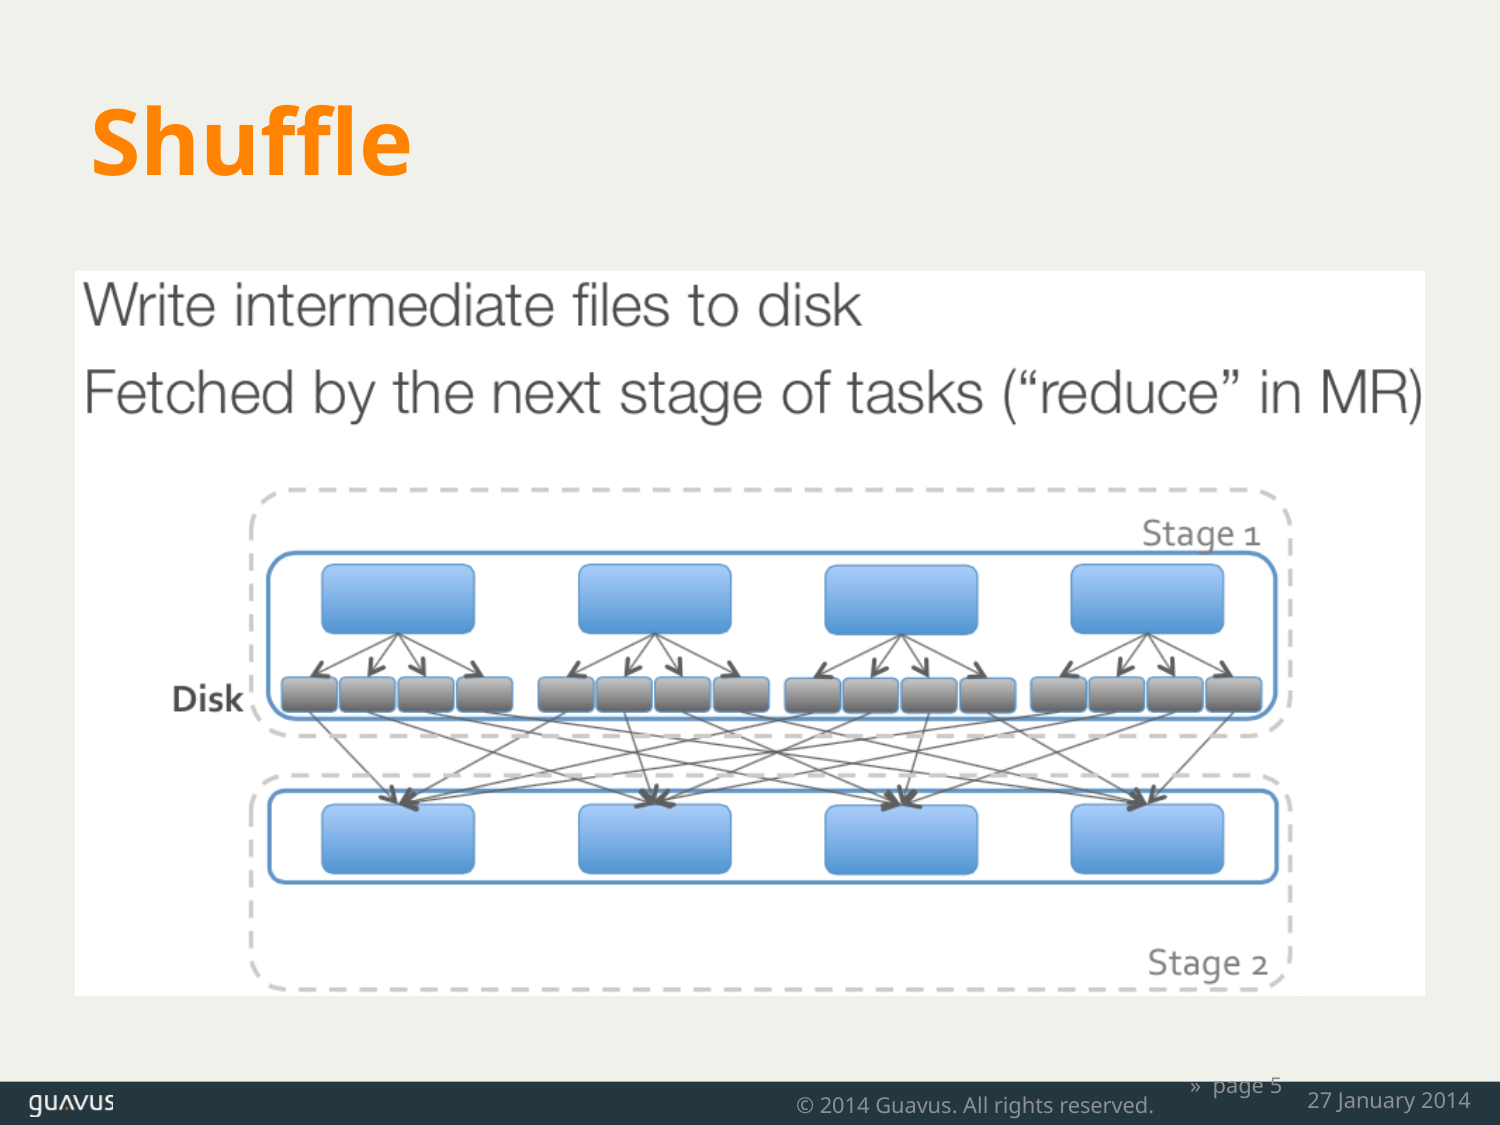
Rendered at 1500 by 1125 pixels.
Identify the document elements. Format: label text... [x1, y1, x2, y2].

footer © 2014 Guavus. All rights reserved. [717, 1084, 1170, 1119]
title Shuffle [75, 45, 1425, 233]
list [74, 262, 1426, 1006]
